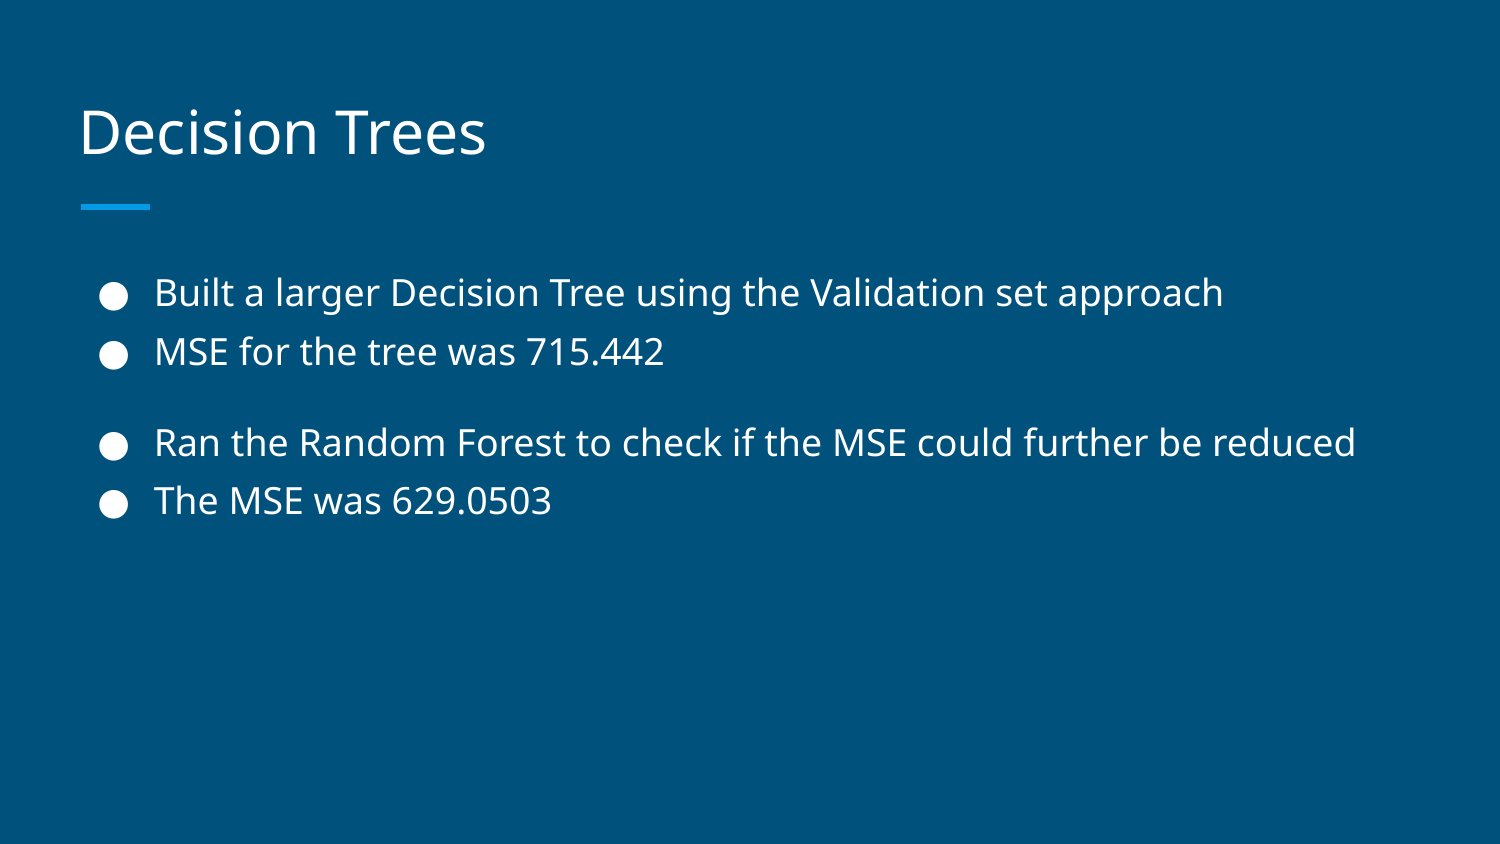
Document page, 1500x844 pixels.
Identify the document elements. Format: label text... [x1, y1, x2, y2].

list Built a larger Decision Tree using the Validation set approach MSE for the tree was 715.442 Ran the Random Forest to check if the MSE could further be reduced The MSE was 629.0503 [63, 244, 1402, 750]
title Decision Trees [63, 75, 1437, 188]
